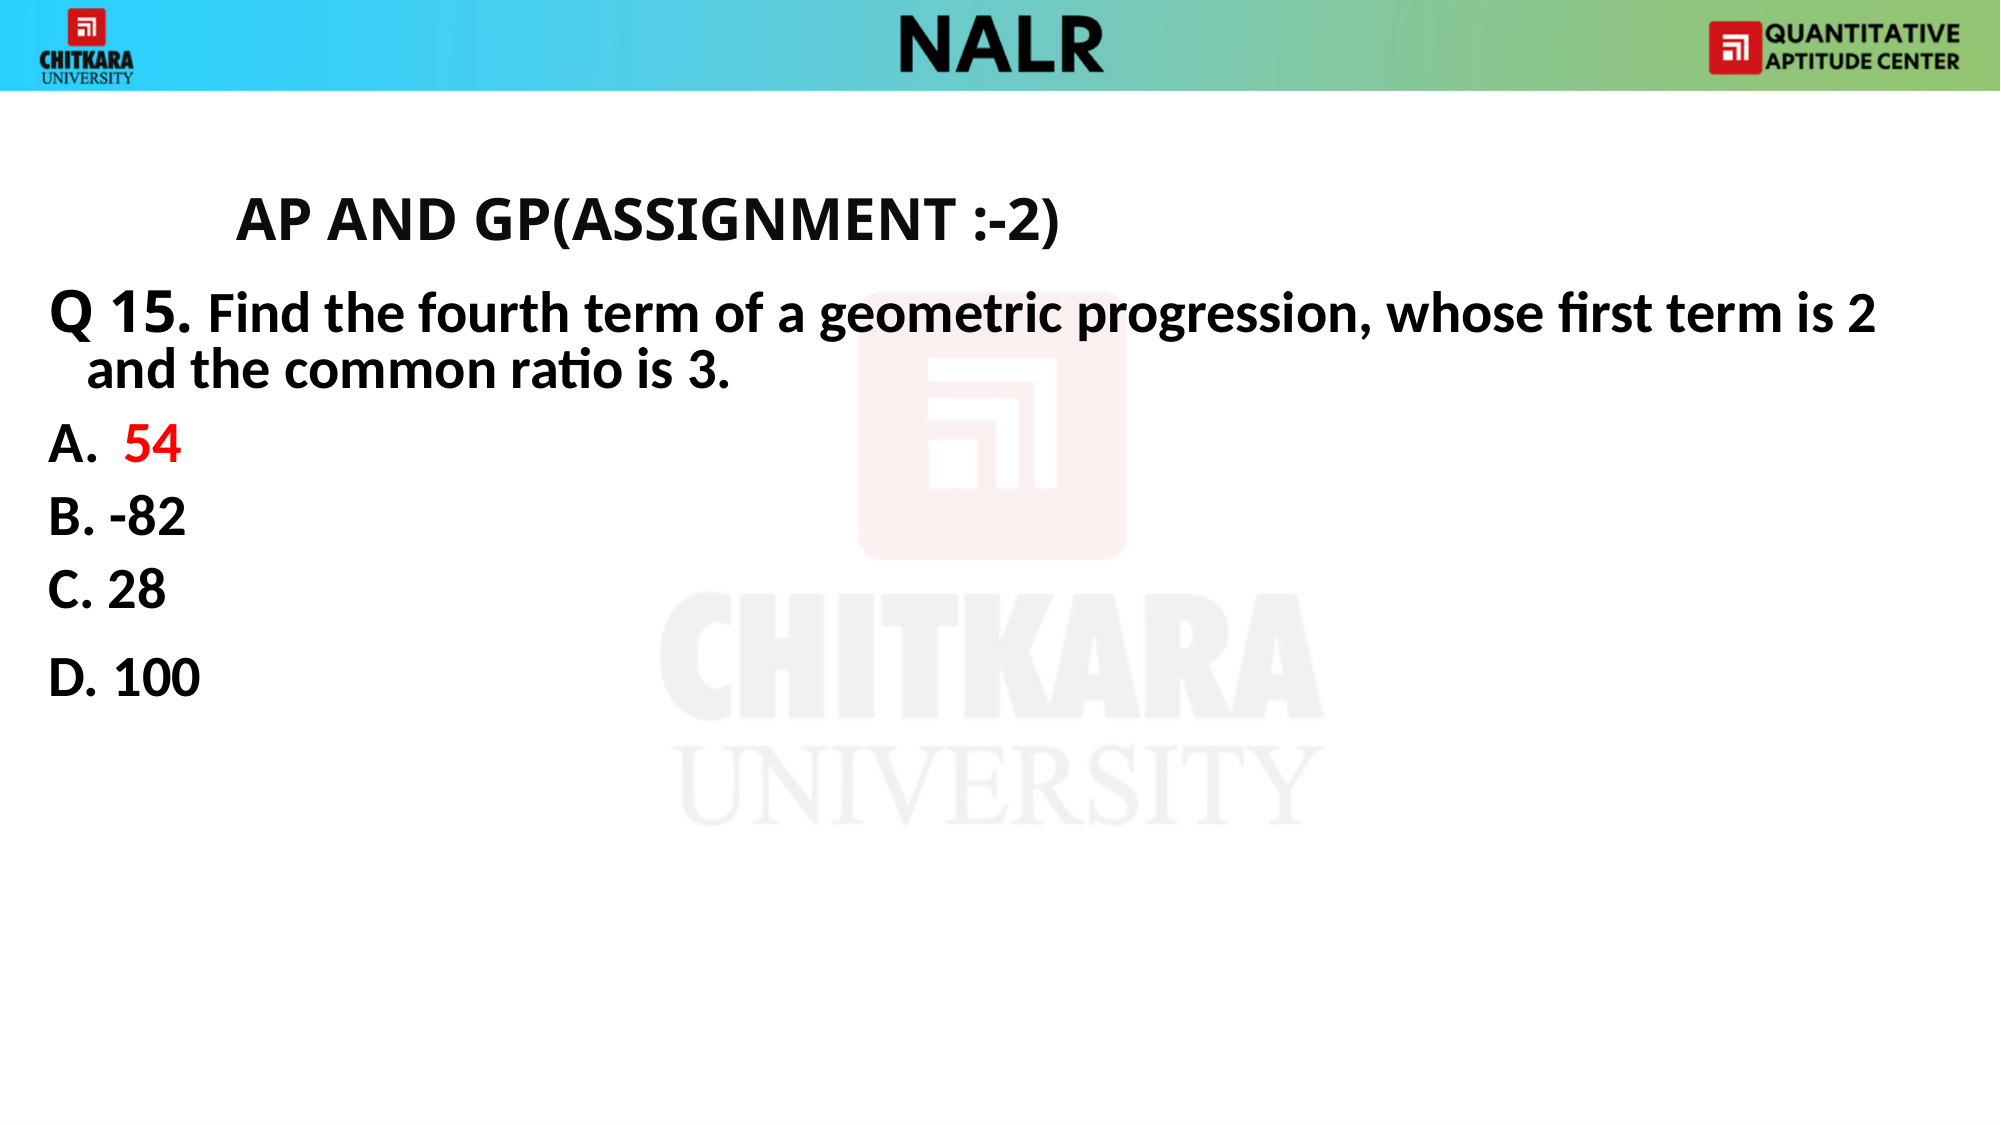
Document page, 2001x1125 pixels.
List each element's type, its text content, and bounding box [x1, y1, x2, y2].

picture [0, 0, 2000, 1125]
list AP AND GP(ASSIGNMENT :-2) Q 15. Find the fourth term of a geometric progression, whose first term is 2 and the common ratio is 3. 54 B. -82 C. 28 D. 100 [33, 175, 1959, 1053]
title [41, 31, 1959, 142]
